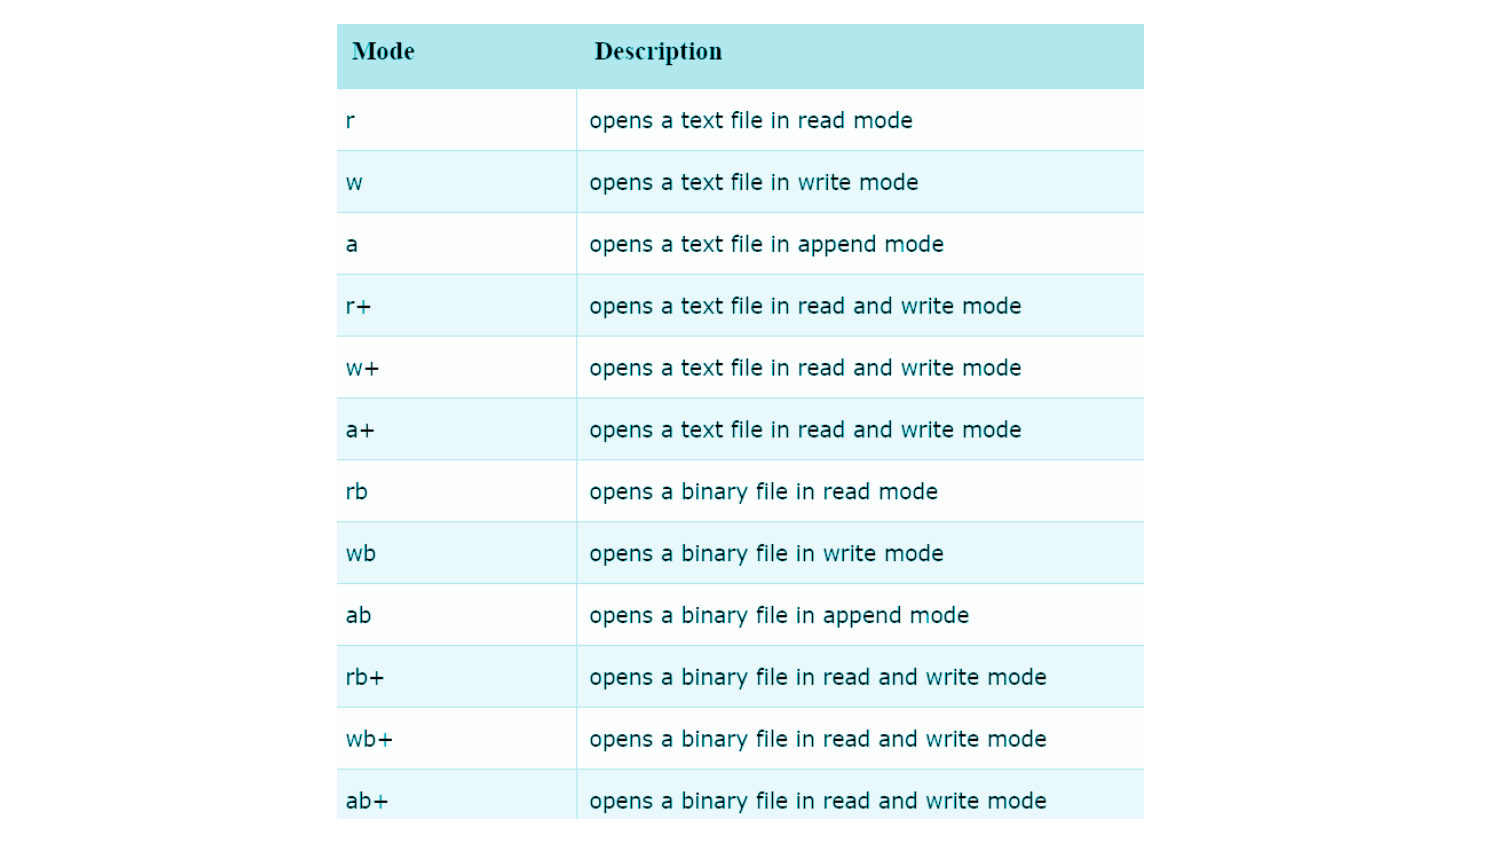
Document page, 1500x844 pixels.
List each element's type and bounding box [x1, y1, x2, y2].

picture [337, 24, 1144, 819]
